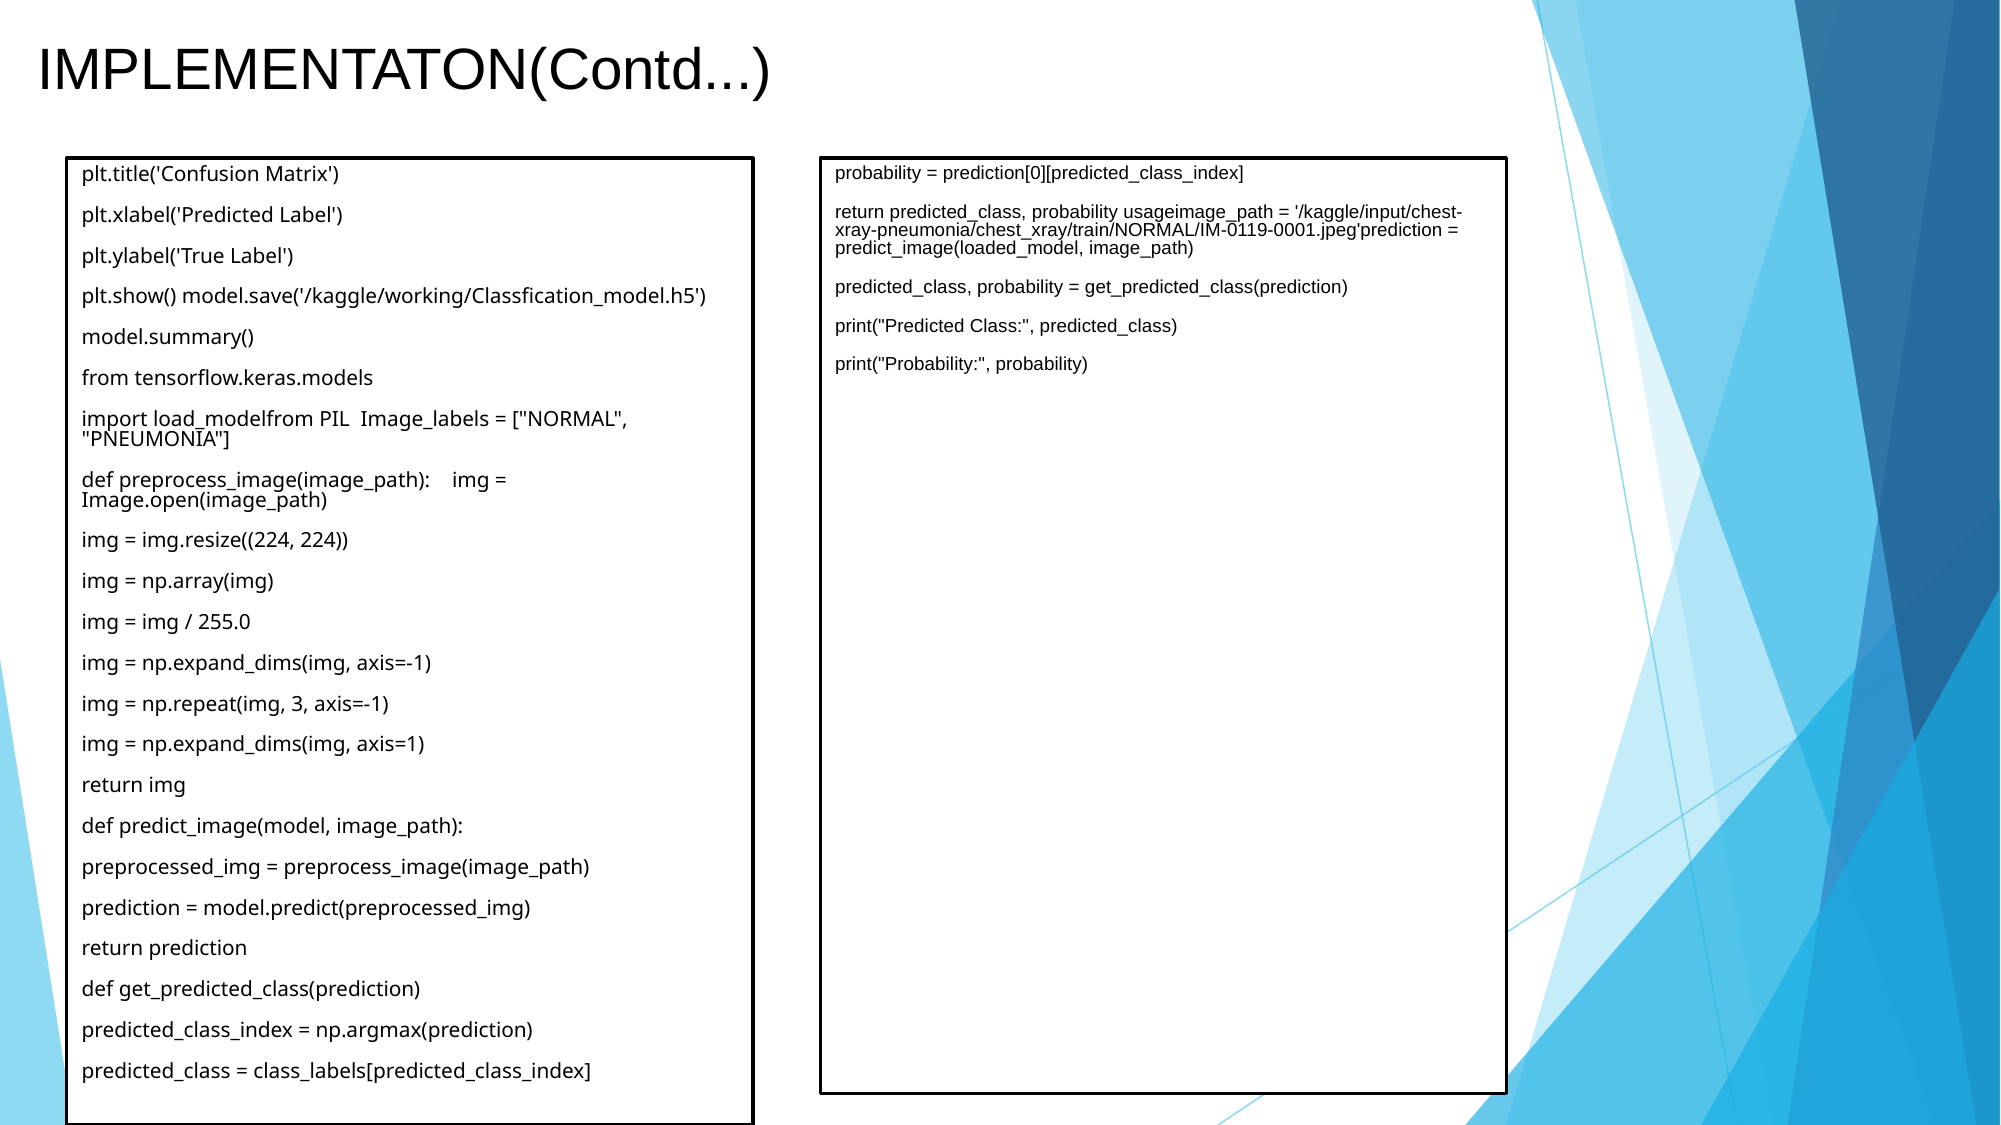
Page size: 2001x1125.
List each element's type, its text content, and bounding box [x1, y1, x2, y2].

title IMPLEMENTATON(Contd...) [21, 22, 1434, 134]
list probability = prediction[0][predicted_class_index] return predicted_class, probability usageimage_path = '/kaggle/input/chest-xray-pneumonia/chest_xray/train/NORMAL/IM-0119-0001.jpeg'prediction = predict_image(loaded_model, image_path) predicted_class, probability = get_predicted_class(prediction) print("Predicted Class:", predicted_class) print("Probability:", probability) [819, 157, 1507, 1094]
list plt.title('Confusion Matrix') plt.xlabel('Predicted Label') plt.ylabel('True Label') plt.show() model.save('/kaggle/working/Classfication_model.h5') model.summary() from tensorflow.keras.models import load_modelfrom PIL Image_labels = ["NORMAL", "PNEUMONIA"] def preprocess_image(image_path): img = Image.open(image_path) img = img.resize((224, 224)) img = np.array(img) img = img / 255.0 img = np.expand_dims(img, axis=-1) img = np.repeat(img, 3, axis=-1) img = np.expand_dims(img, axis=1) return img def predict_image(model, image_path): preprocessed_img = preprocess_image(image_path) prediction = model.predict(preprocessed_img) return prediction def get_predicted_class(prediction) predicted_class_index = np.argmax(prediction) predicted_class = class_labels[predicted_class_index] [66, 157, 754, 1125]
